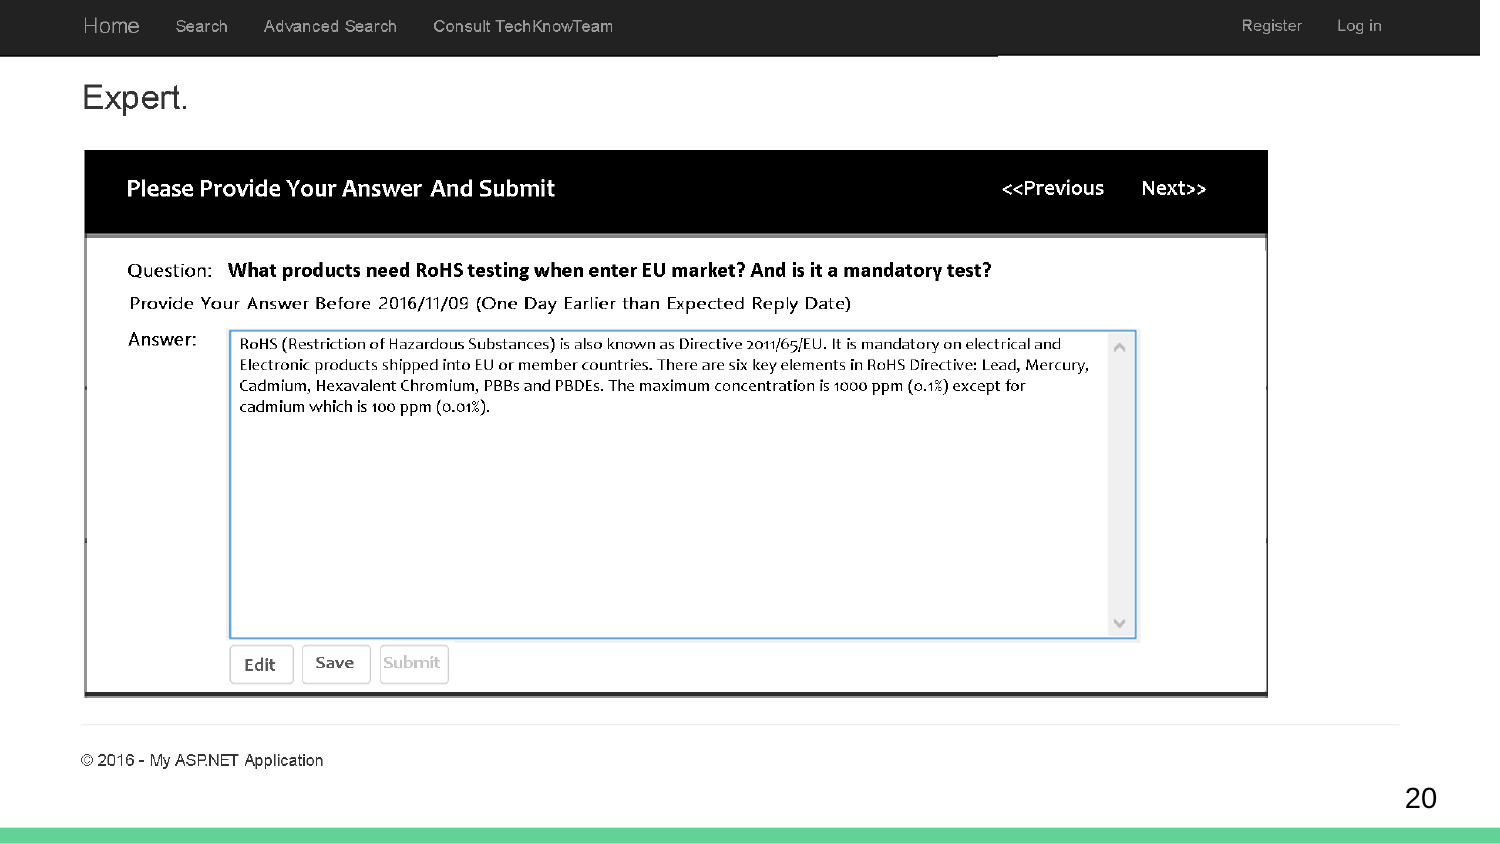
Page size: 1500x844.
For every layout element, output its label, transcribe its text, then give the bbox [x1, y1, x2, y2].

picture [0, 0, 1481, 780]
slide_number 20 [1389, 787, 1480, 830]
